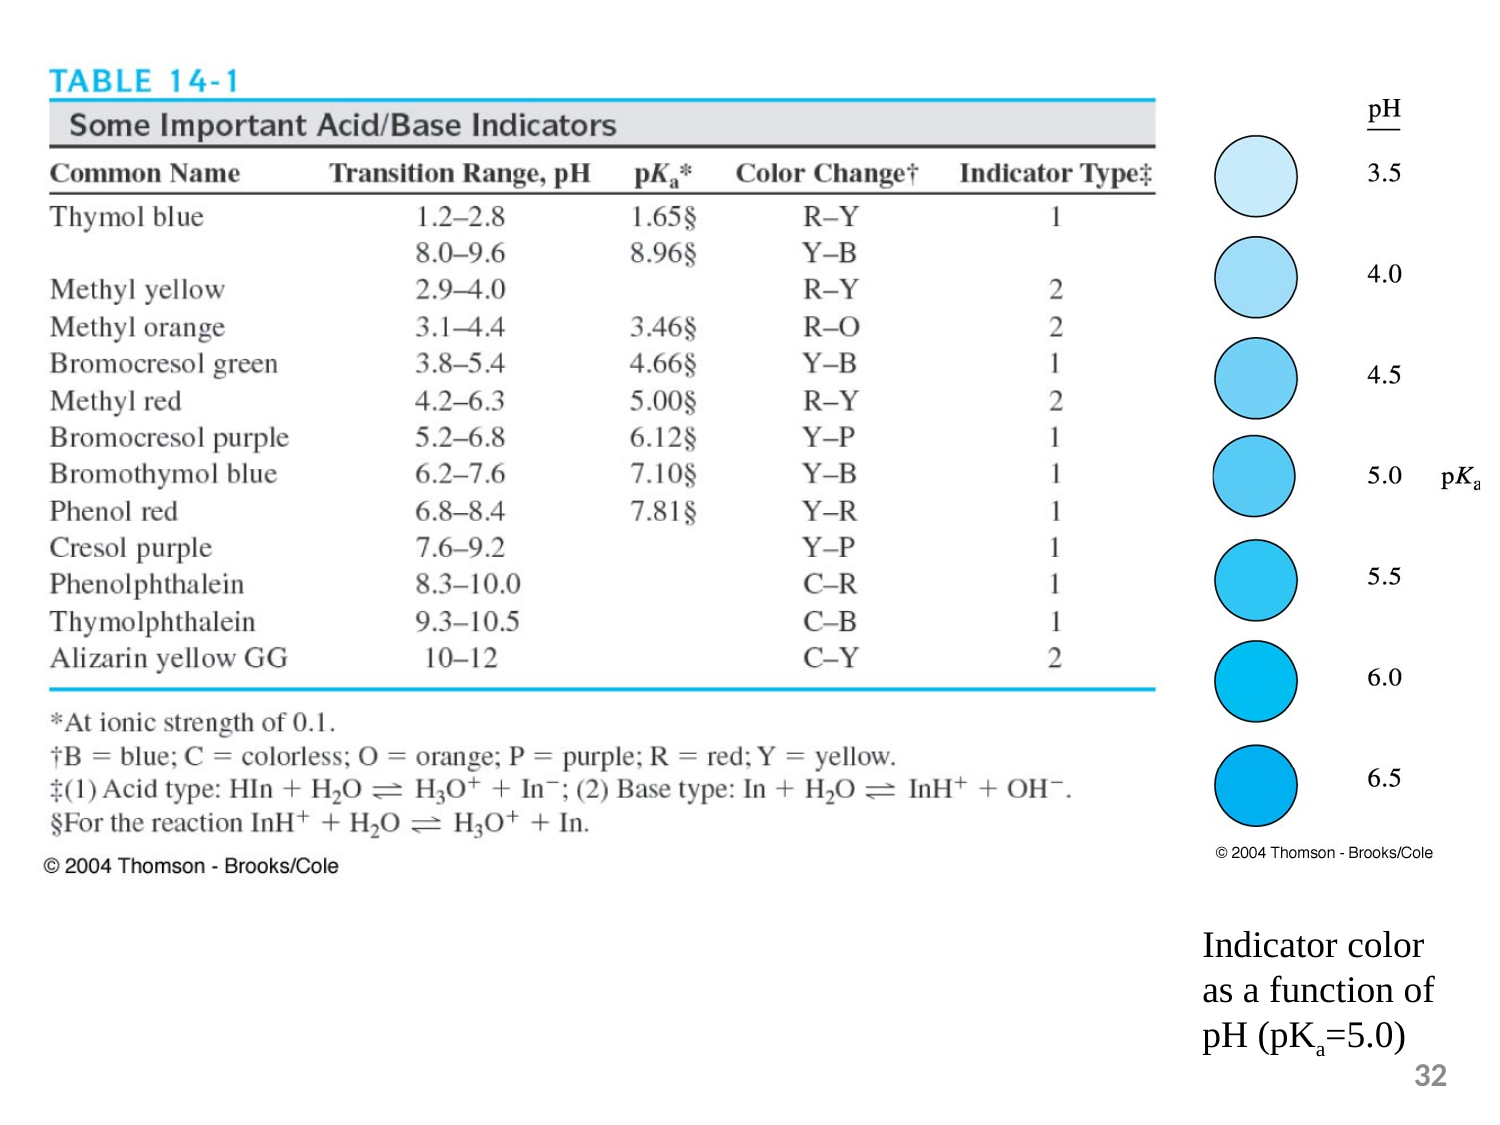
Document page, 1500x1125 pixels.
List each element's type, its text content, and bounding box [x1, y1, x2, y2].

text_box [37, 62, 1163, 881]
slide_number 32 [1112, 1042, 1463, 1103]
text_box Indicator color as a function of pH (pKa=5.0) [1187, 912, 1463, 1042]
text_box [1212, 99, 1481, 863]
